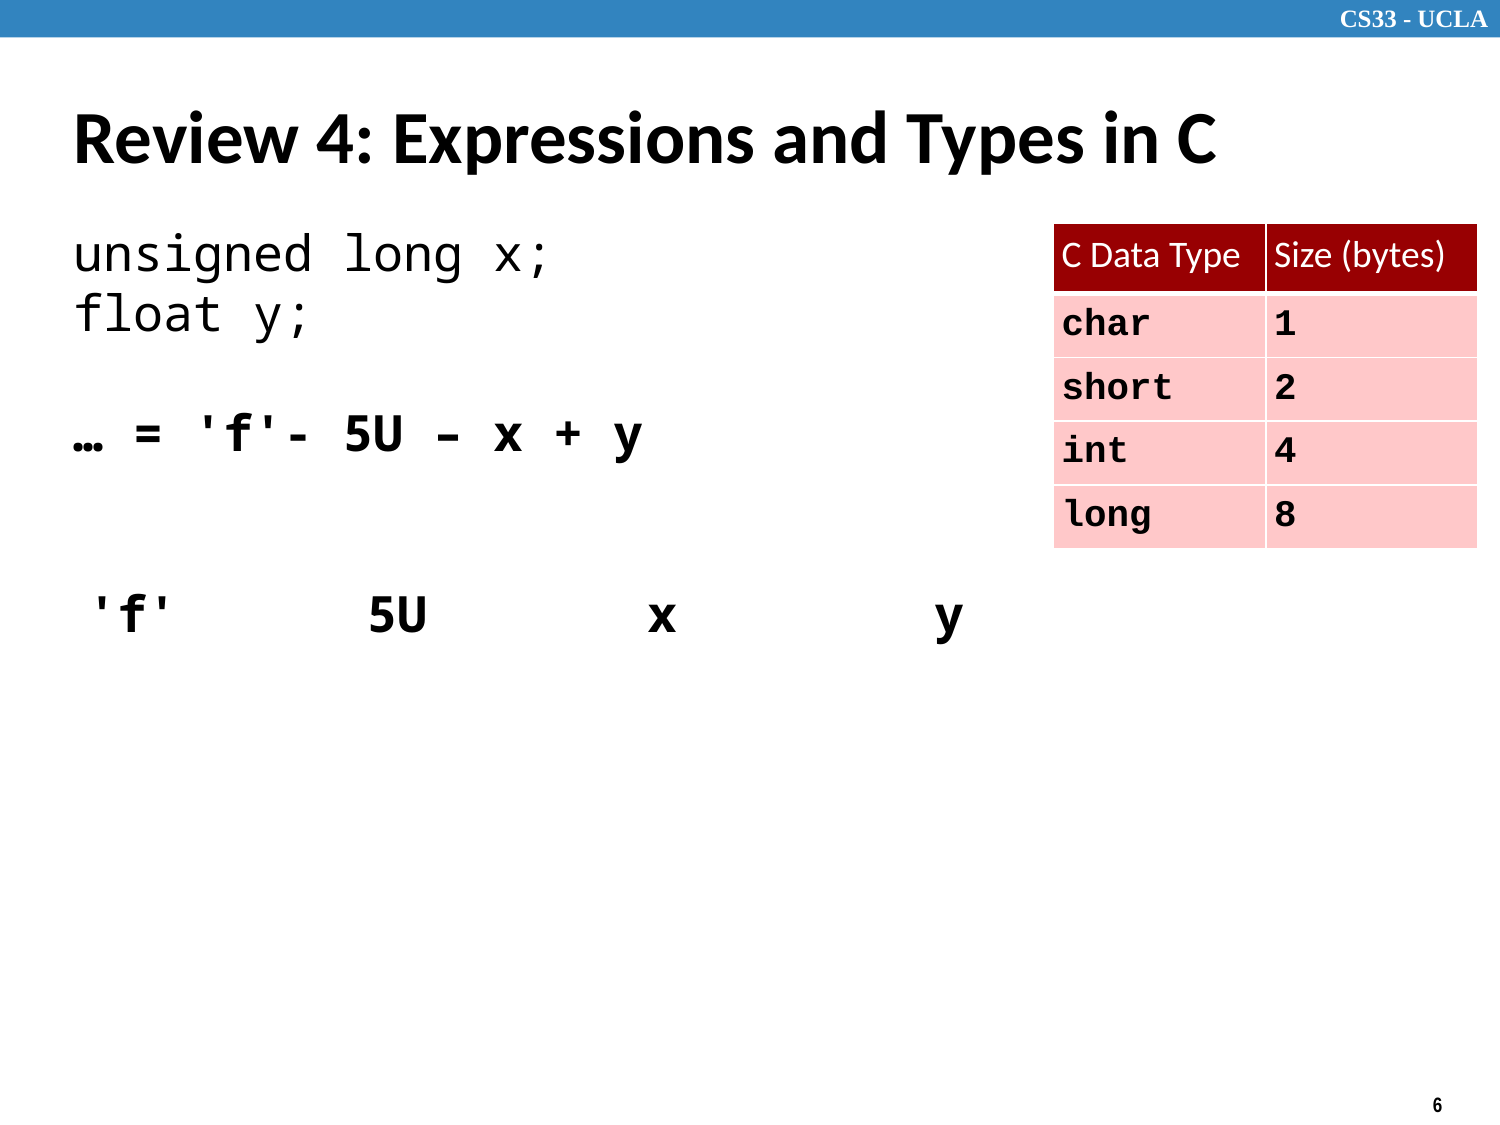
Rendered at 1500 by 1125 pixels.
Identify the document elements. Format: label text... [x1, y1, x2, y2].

table_header C Data Type [1054, 224, 1265, 291]
table_header Size (bytes) [1267, 224, 1477, 291]
text_box 5U [352, 574, 442, 650]
title Review 4: Expressions and Types in C [58, 71, 1305, 197]
table_cell 8 [1267, 486, 1477, 548]
text_box y [919, 574, 980, 650]
table_cell short [1054, 358, 1265, 420]
text_box unsigned long x; float y; … = 'f'- 5U – x + y [58, 214, 897, 469]
table_cell int [1054, 422, 1265, 484]
table_cell 2 [1267, 358, 1477, 420]
table_cell 4 [1267, 422, 1477, 484]
text_box x [632, 574, 693, 650]
table_cell long [1054, 486, 1265, 548]
table_cell char [1054, 296, 1265, 357]
table_cell 1 [1267, 296, 1477, 357]
text_box 'f' [73, 574, 193, 650]
